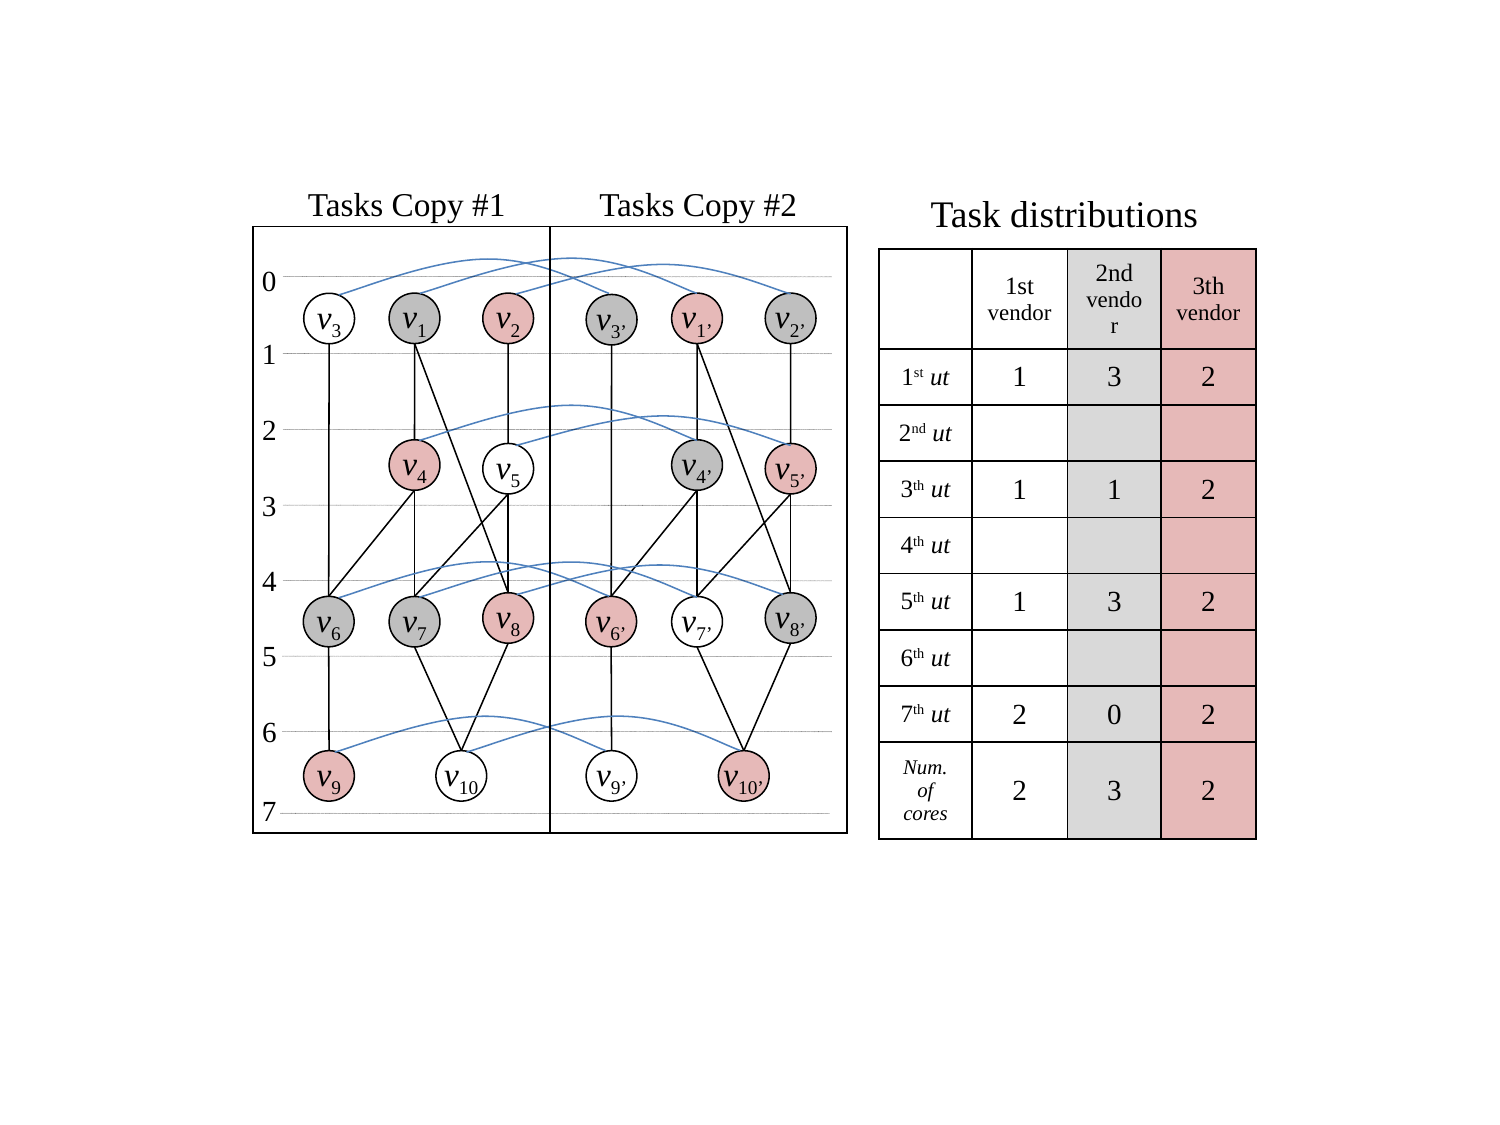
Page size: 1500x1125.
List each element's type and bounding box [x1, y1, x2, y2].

table_header [880, 250, 971, 348]
table_cell [973, 574, 1067, 629]
table_cell [1068, 631, 1160, 685]
text_box [551, 175, 856, 834]
table_cell [973, 687, 1067, 741]
table_header [973, 250, 1067, 348]
table_cell [1068, 462, 1160, 517]
table_cell [1068, 574, 1160, 629]
text_box [915, 182, 1213, 243]
table_cell [880, 518, 971, 573]
table_cell [973, 743, 1067, 838]
table_cell [880, 631, 971, 685]
table_cell [1068, 350, 1160, 404]
table_cell [1162, 743, 1255, 838]
table_cell [1068, 687, 1160, 741]
table_cell [973, 350, 1067, 404]
table_cell [1162, 350, 1255, 404]
table_cell [973, 462, 1067, 517]
table_cell [880, 574, 971, 629]
table_cell [973, 518, 1067, 573]
table_cell [880, 350, 971, 404]
text_box [252, 176, 550, 833]
table_cell [1162, 631, 1255, 685]
table_cell [973, 406, 1067, 460]
table_cell [880, 743, 971, 838]
table_cell [1068, 743, 1160, 838]
table_cell [973, 631, 1067, 685]
table_header [1162, 250, 1255, 348]
table_cell [1162, 462, 1255, 517]
table_cell [880, 687, 971, 741]
table_cell [880, 462, 971, 517]
table_cell [1162, 574, 1255, 629]
table_cell [1162, 687, 1255, 741]
table_cell [1162, 518, 1255, 573]
table_cell [1068, 518, 1160, 573]
table_cell [1068, 406, 1160, 460]
table_cell [1162, 406, 1255, 460]
table_cell [880, 406, 971, 460]
table_header [1068, 250, 1160, 348]
